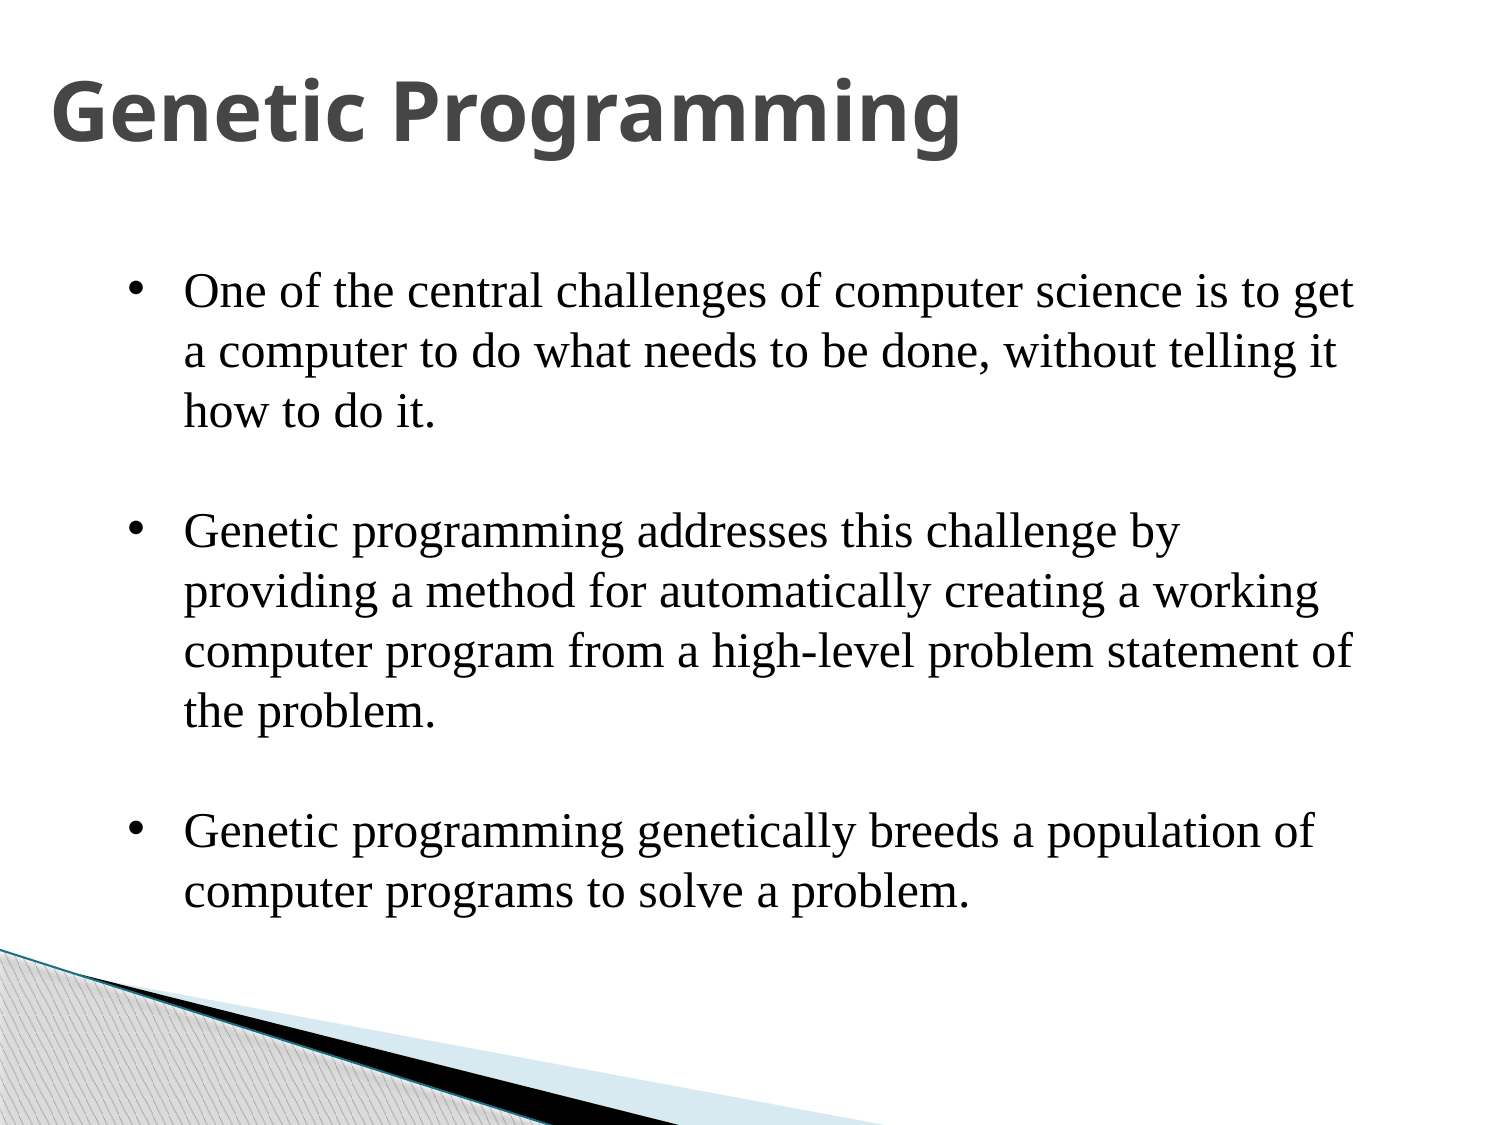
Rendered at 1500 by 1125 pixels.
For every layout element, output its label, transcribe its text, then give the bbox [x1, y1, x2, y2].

text_box One of the central challenges of computer science is to get a computer to do what needs to be done, without telling it how to do it. Genetic programming addresses this challenge by providing a method for automatically creating a working computer program from a high-level problem statement of the problem. Genetic programming genetically breeds a population of computer programs to solve a problem. [112, 249, 1400, 925]
title Genetic Programming [34, 6, 1448, 210]
